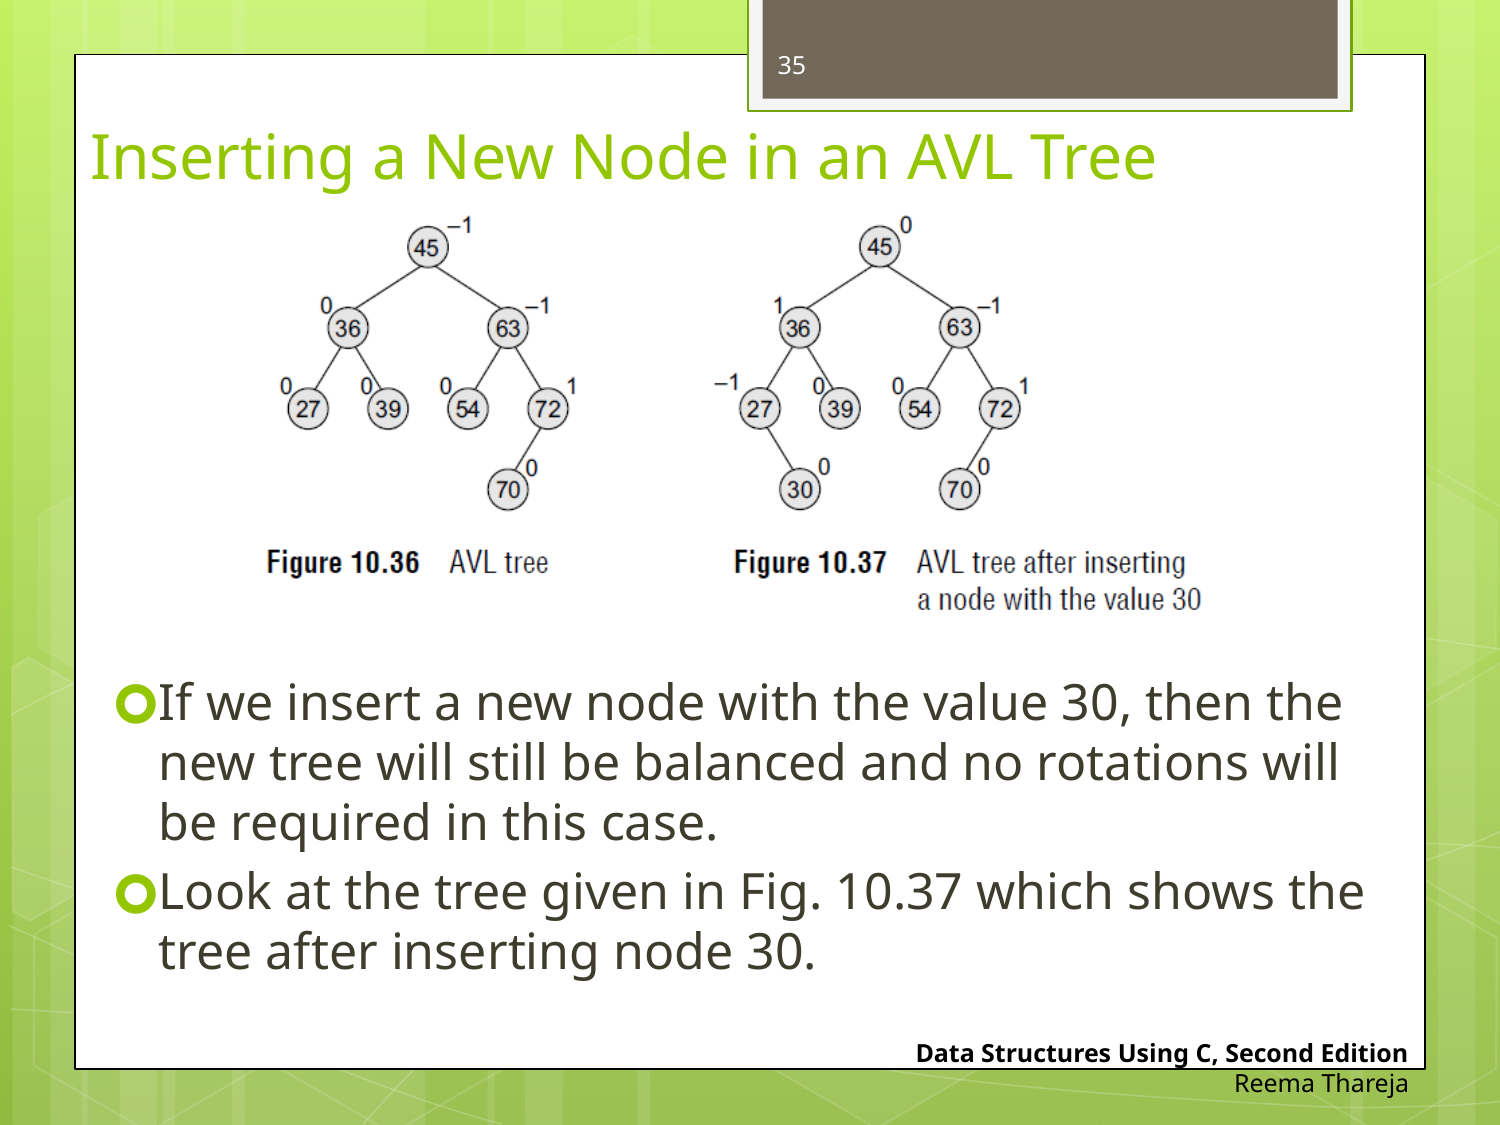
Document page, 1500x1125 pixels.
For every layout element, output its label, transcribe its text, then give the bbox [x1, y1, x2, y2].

slide_number 35 [762, 36, 982, 97]
footer Data Structures Using C, Second Edition Reema Thareja [849, 1037, 1425, 1098]
picture [237, 199, 1238, 626]
title Inserting a New Node in an AVL Tree [75, 87, 1450, 200]
list If we insert a new node with the value 30, then the new tree will still be balanced and no rotations will be required in this case. Look at the tree given in Fig. 10.37 which shows the tree after inserting node 30. [87, 662, 1413, 1025]
